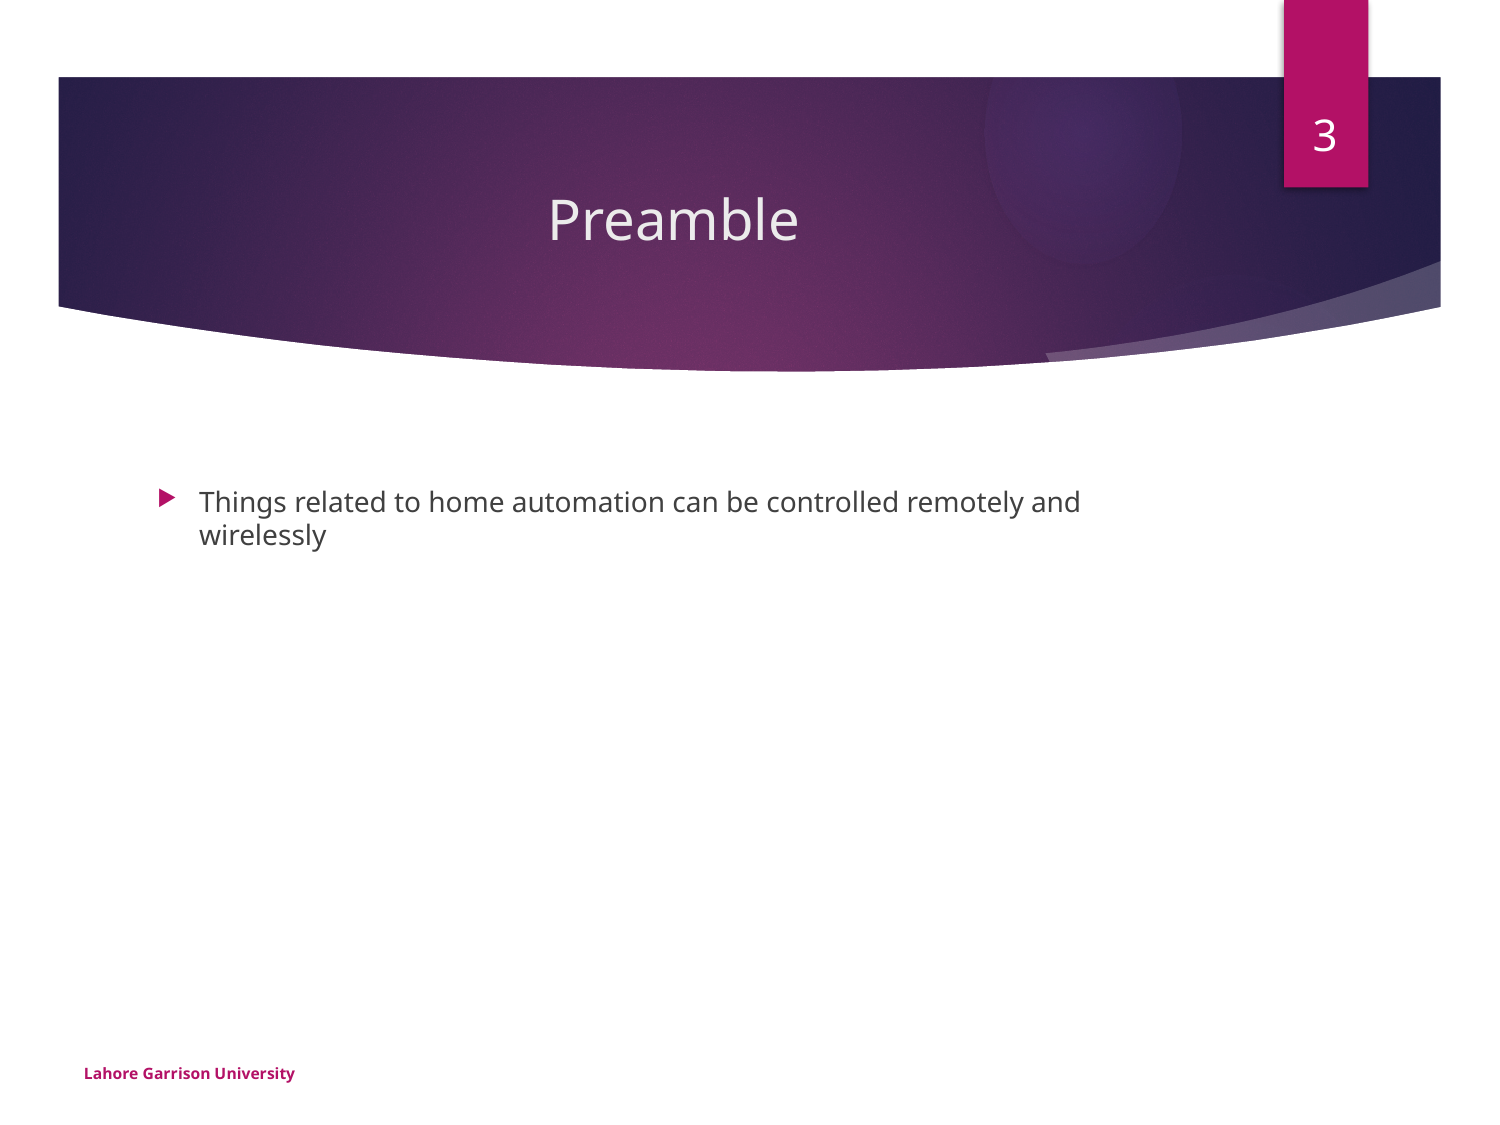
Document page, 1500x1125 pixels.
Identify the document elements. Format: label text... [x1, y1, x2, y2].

list Things related to home automation can be controlled remotely and wirelessly [142, 427, 1228, 988]
slide_number 3 [1273, 48, 1377, 175]
title Preamble [142, 159, 1220, 276]
footer Lahore Garrison University [69, 1048, 544, 1099]
